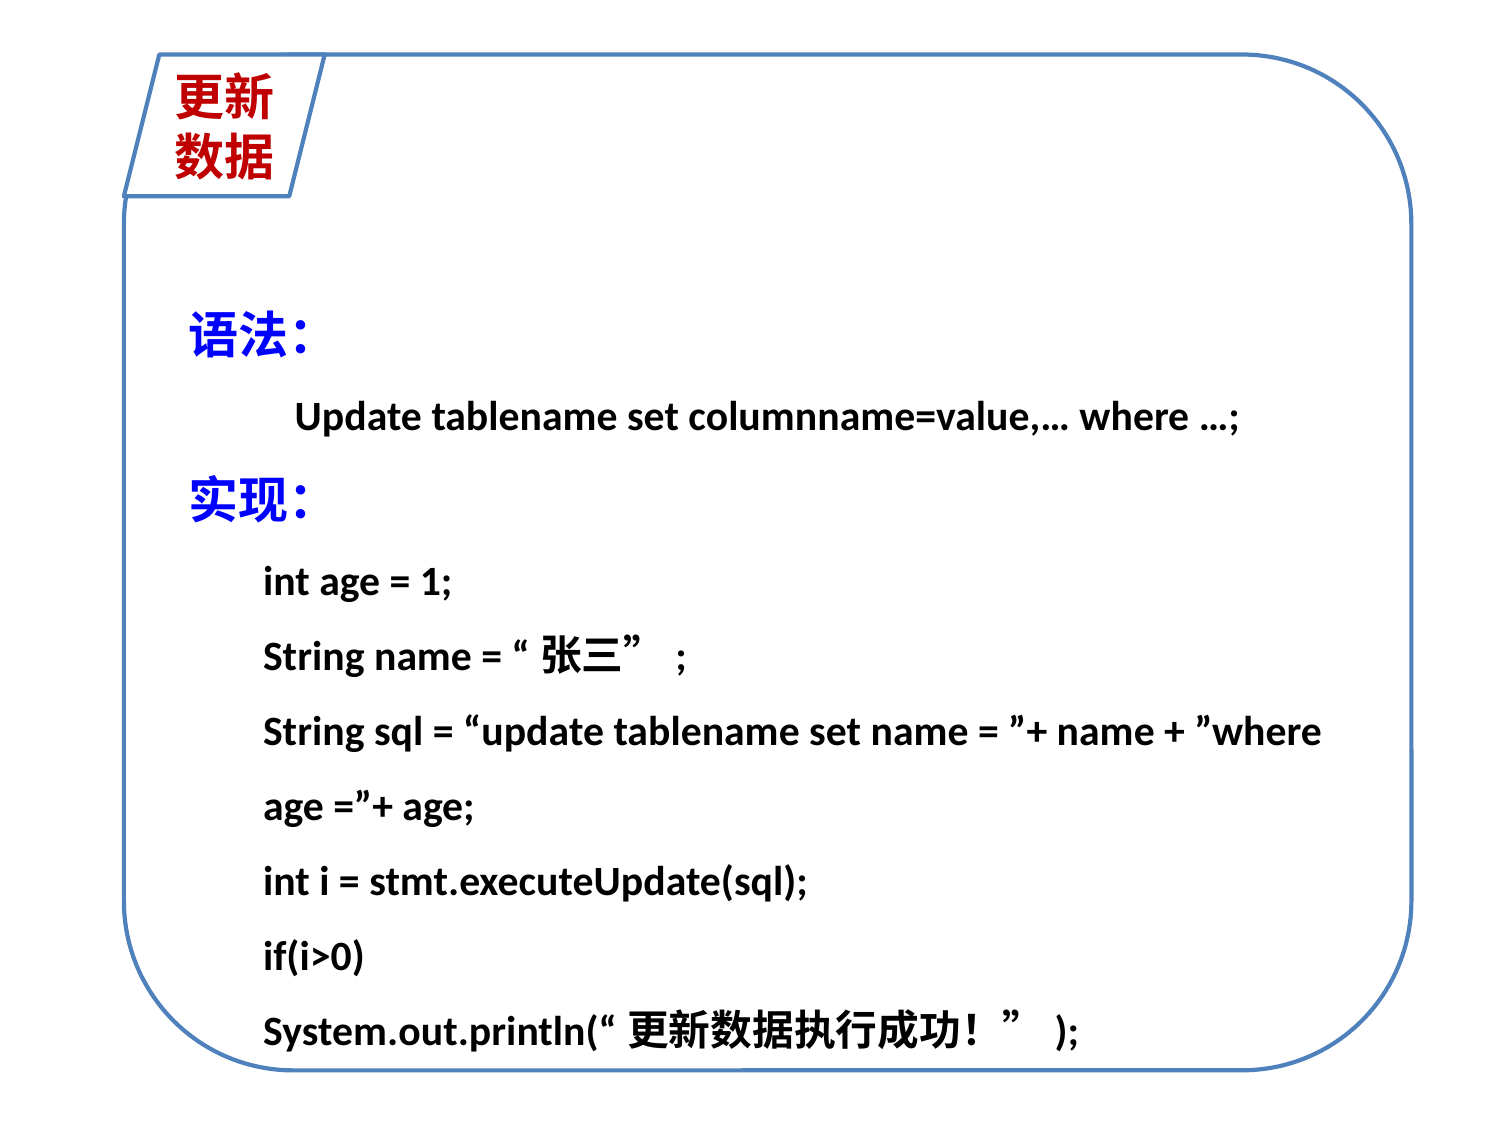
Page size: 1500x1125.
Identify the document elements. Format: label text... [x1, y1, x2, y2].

text_box 语法： Update tablename set columnname=value,… where …; 实现： int age = 1; String name = “张三”; String sql = “update tablename set name = ”+ name + ”where age =”+ age; int i = stmt.executeUpdate(sql); if(i>0) System.out.println(“更新数据执行成功！”); [121, 52, 1414, 1073]
text_box 更新数据 [121, 52, 327, 199]
